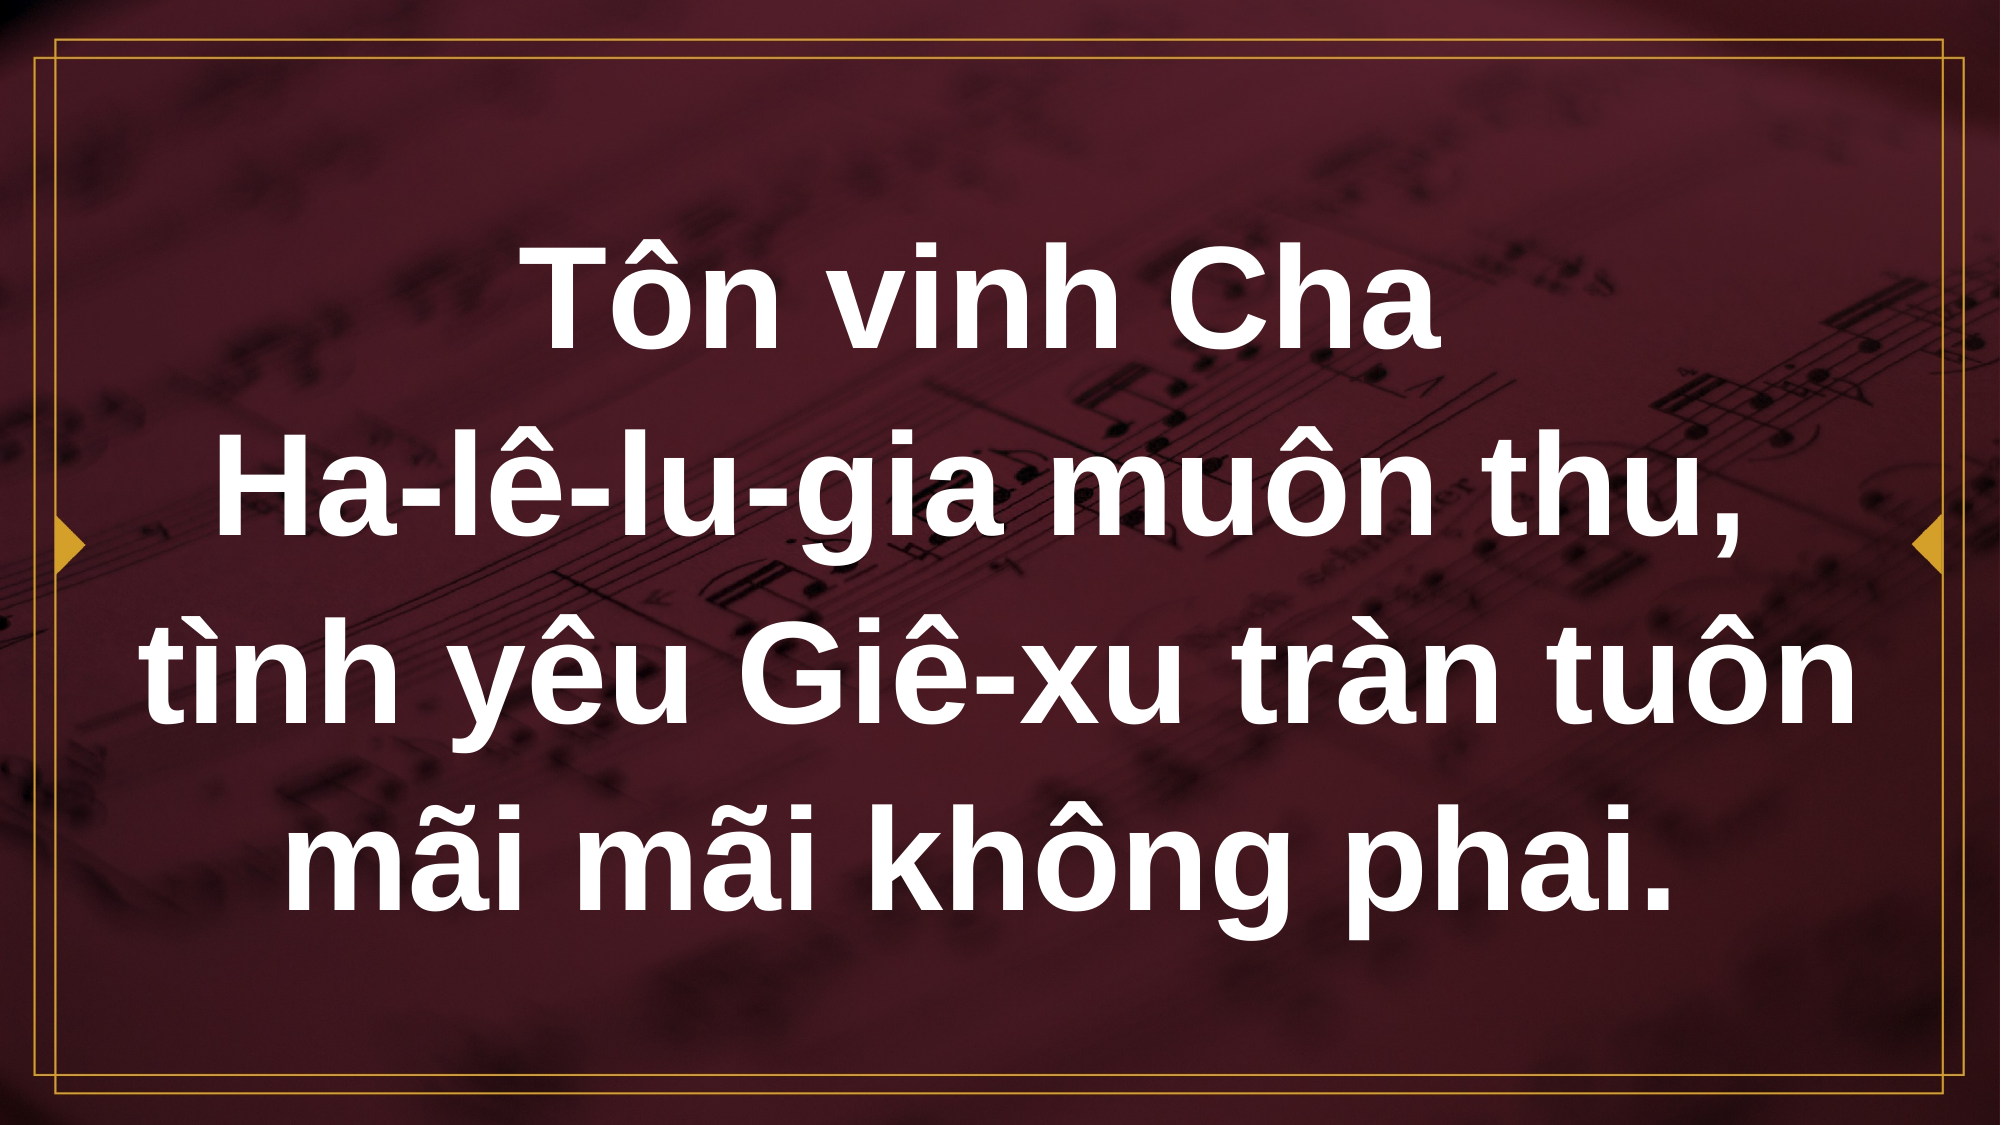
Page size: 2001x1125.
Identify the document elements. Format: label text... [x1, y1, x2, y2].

picture [0, 0, 2000, 1125]
title Tôn vinh Cha Ha-lê-lu-gia muôn thu, tình yêu Giê-xu tràn tuôn mãi mãi không phai. [55, 53, 1945, 1077]
